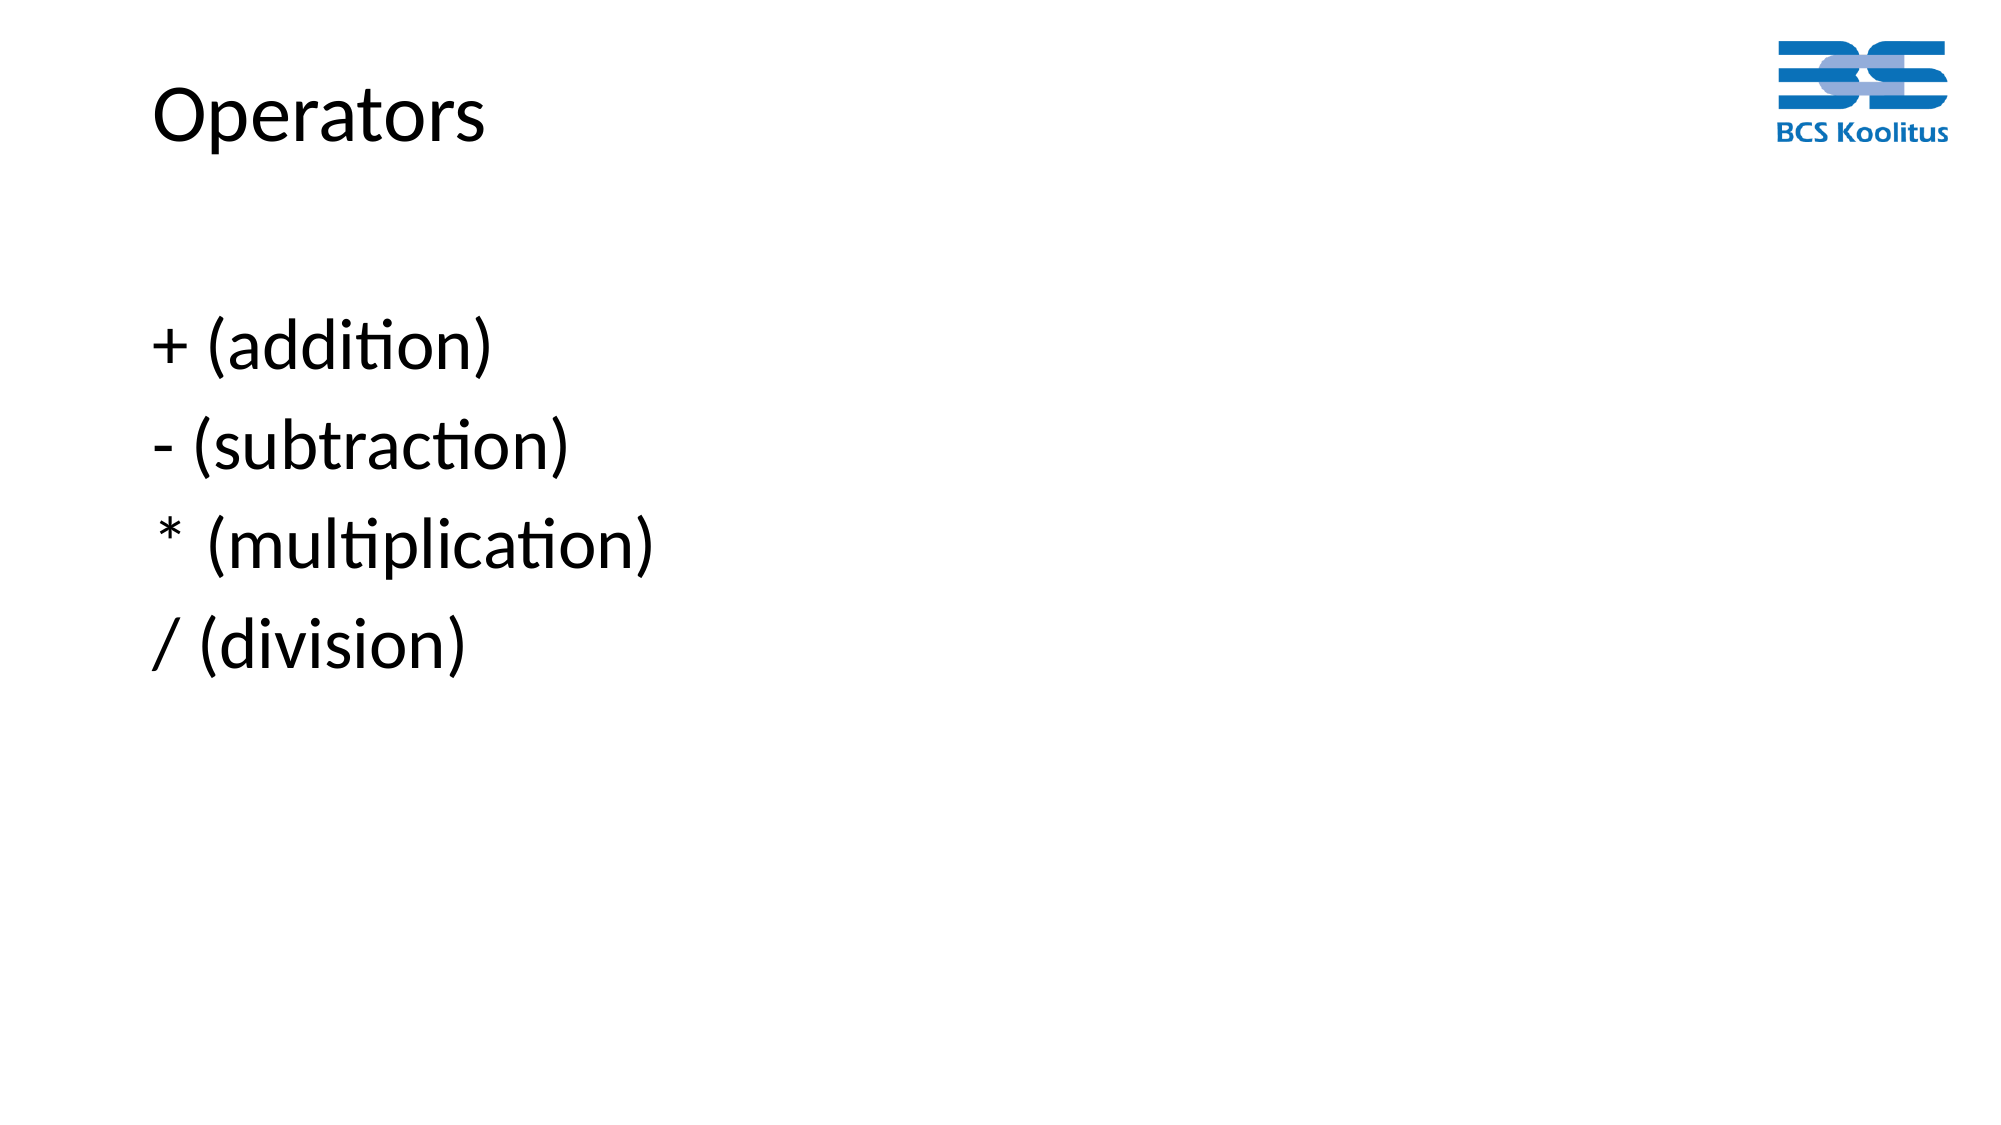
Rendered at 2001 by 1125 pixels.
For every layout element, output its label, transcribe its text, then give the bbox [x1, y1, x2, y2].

picture [1777, 41, 1948, 142]
title Operators [137, 59, 1863, 170]
list + (addition) - (subtraction) * (multiplication) / (division) [137, 299, 1863, 1014]
